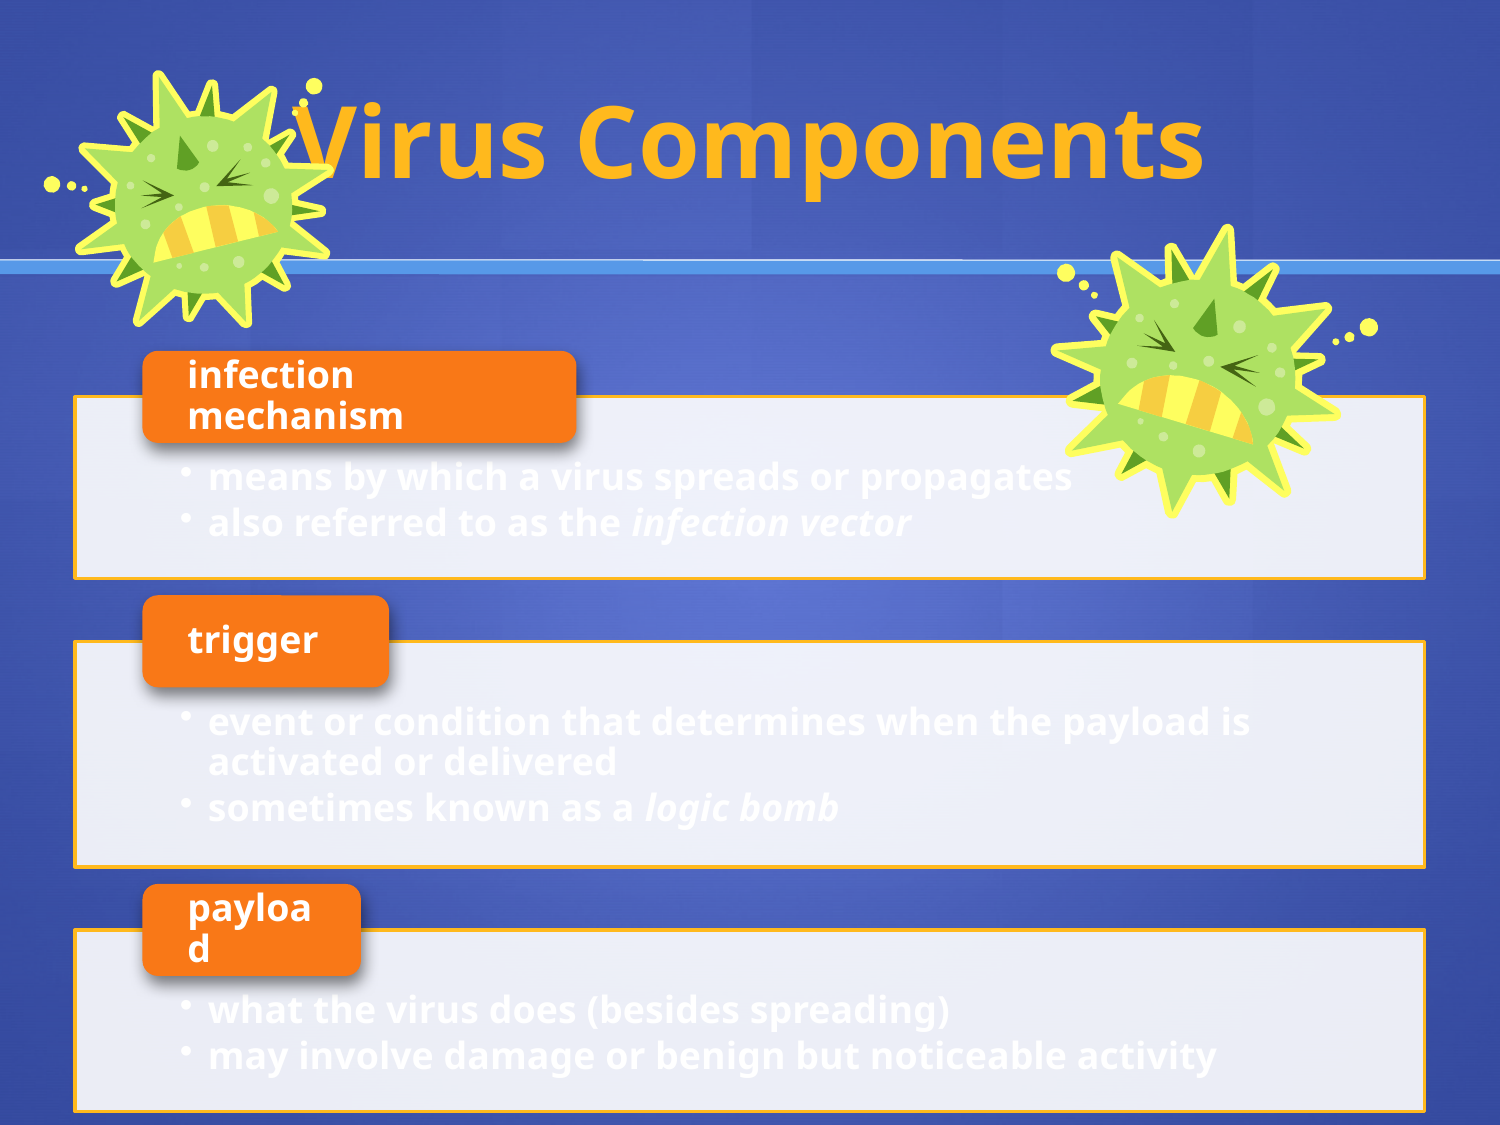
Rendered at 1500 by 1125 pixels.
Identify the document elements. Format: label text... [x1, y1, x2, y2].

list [73, 336, 1426, 1125]
picture [1030, 218, 1358, 521]
title Virus Components [75, 45, 1425, 233]
picture [48, 62, 347, 338]
